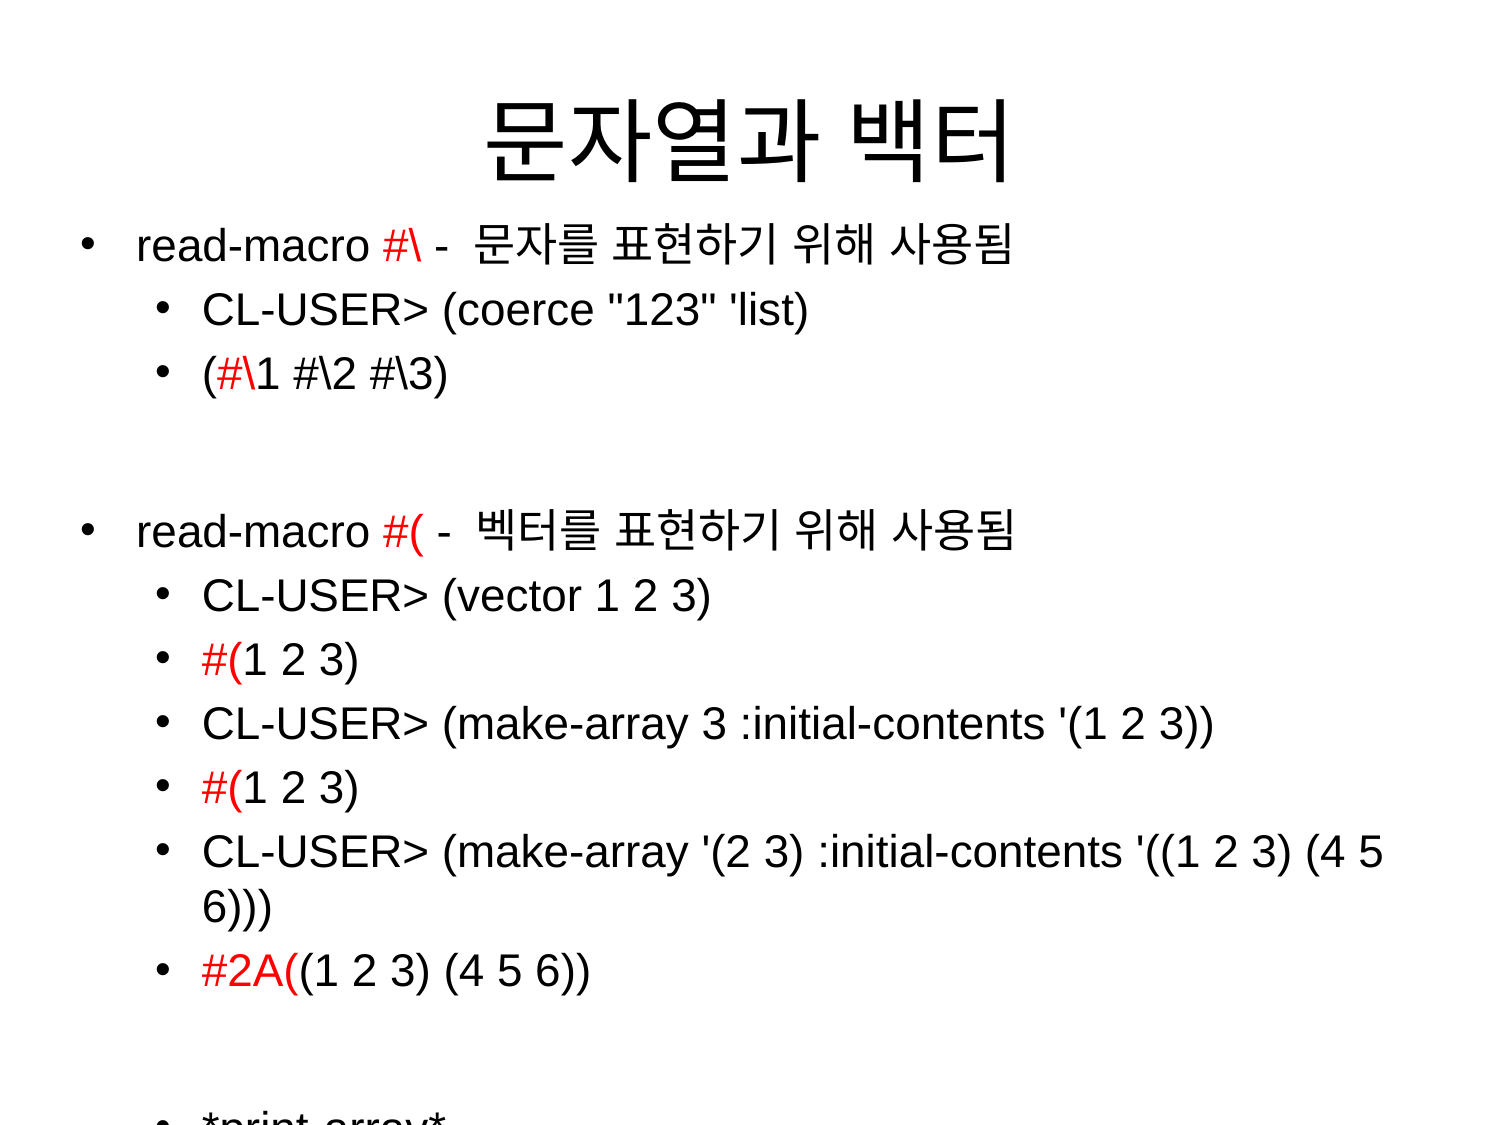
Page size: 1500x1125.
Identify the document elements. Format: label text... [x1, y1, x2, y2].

title 문자열과 백터 [75, 45, 1425, 233]
list read-macro #\ - 문자를 표현하기 위해 사용됨 CL-USER> (coerce "123" 'list) (#\1 #\2 #\3) read-macro #( - 벡터를 표현하기 위해 사용됨 CL-USER> (vector 1 2 3) #(1 2 3) CL-USER> (make-array 3 :initial-contents '(1 2 3)) #(1 2 3) CL-USER> (make-array '(2 3) :initial-contents '((1 2 3) (4 5 6))) #2A((1 2 3) (4 5 6)) *print-array* [64, 208, 1415, 1125]
